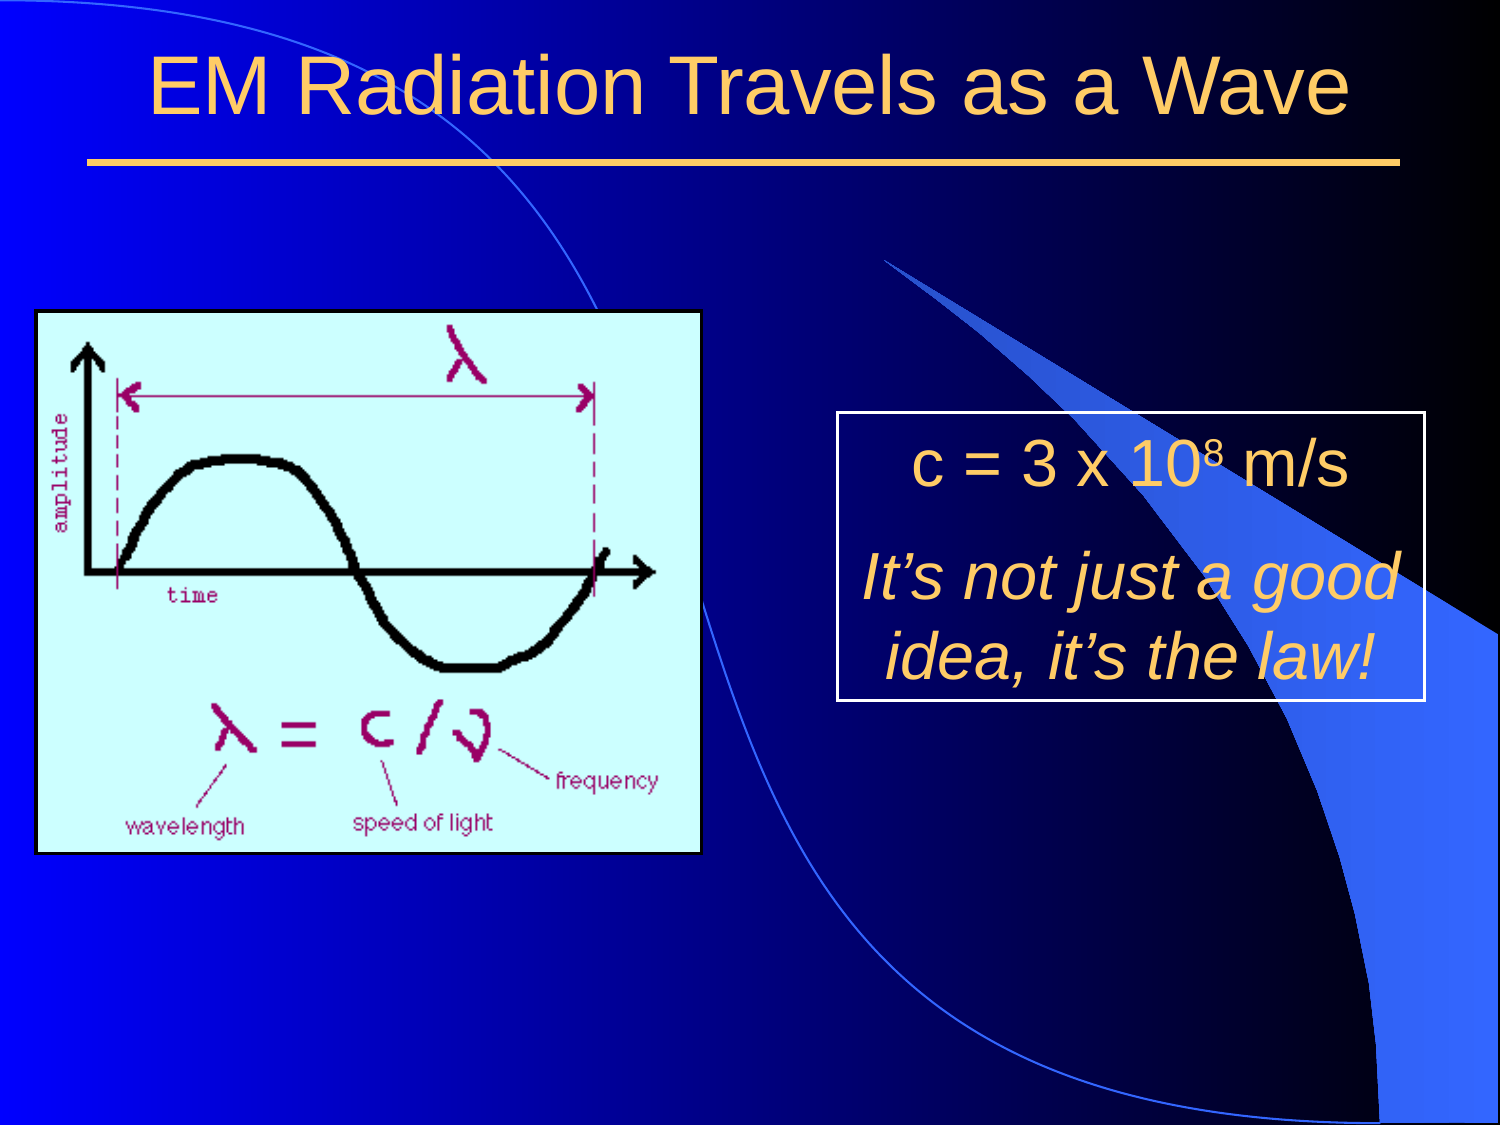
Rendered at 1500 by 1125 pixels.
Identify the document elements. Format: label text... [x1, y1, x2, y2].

title EM Radiation Travels as a Wave [112, 0, 1388, 159]
text_box c = 3 x 108 m/s It’s not just a good idea, it’s the law! [837, 412, 1425, 701]
title EM Radiation Travels as a Wave [112, 171, 1388, 175]
picture [37, 312, 701, 852]
